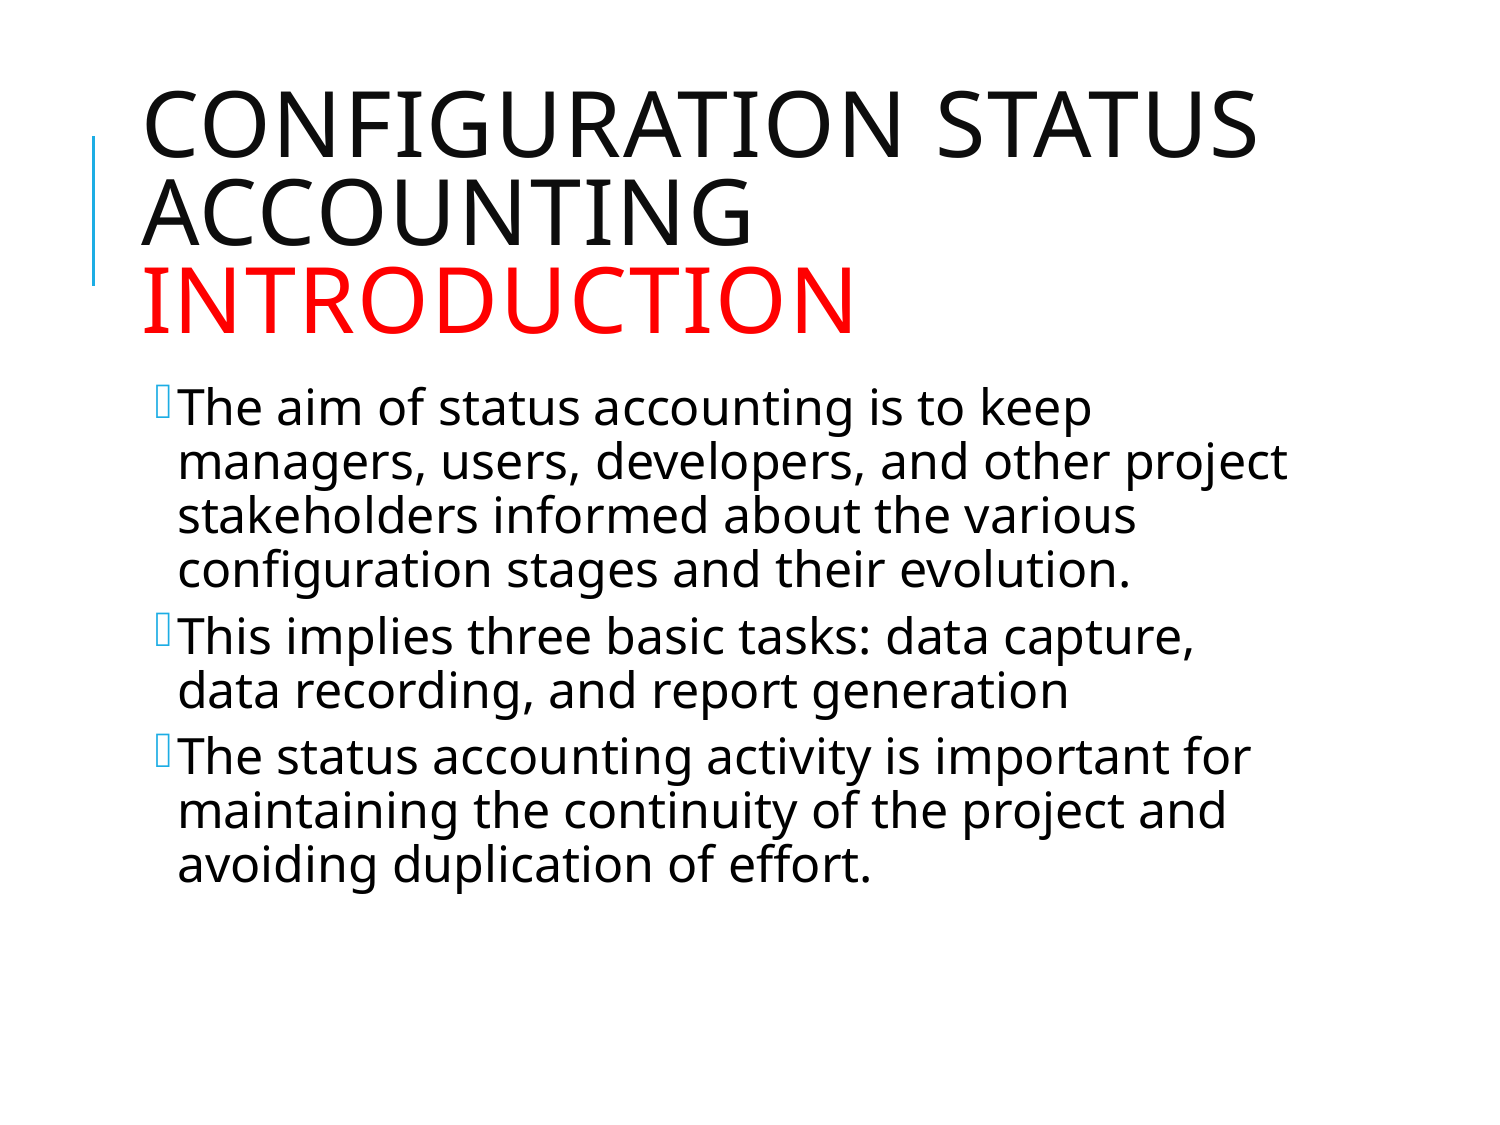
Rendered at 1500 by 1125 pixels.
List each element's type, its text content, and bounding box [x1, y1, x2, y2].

list The aim of status accounting is to keep managers, users, developers, and other project stakeholders informed about the various configuration stages and their evolution. This implies three basic tasks: data capture, data recording, and report generation The status accounting activity is important for maintaining the continuity of the project and avoiding duplication of effort. [126, 375, 1322, 1035]
title Configuration status ACCOUNTING introduction [126, 96, 1322, 342]
